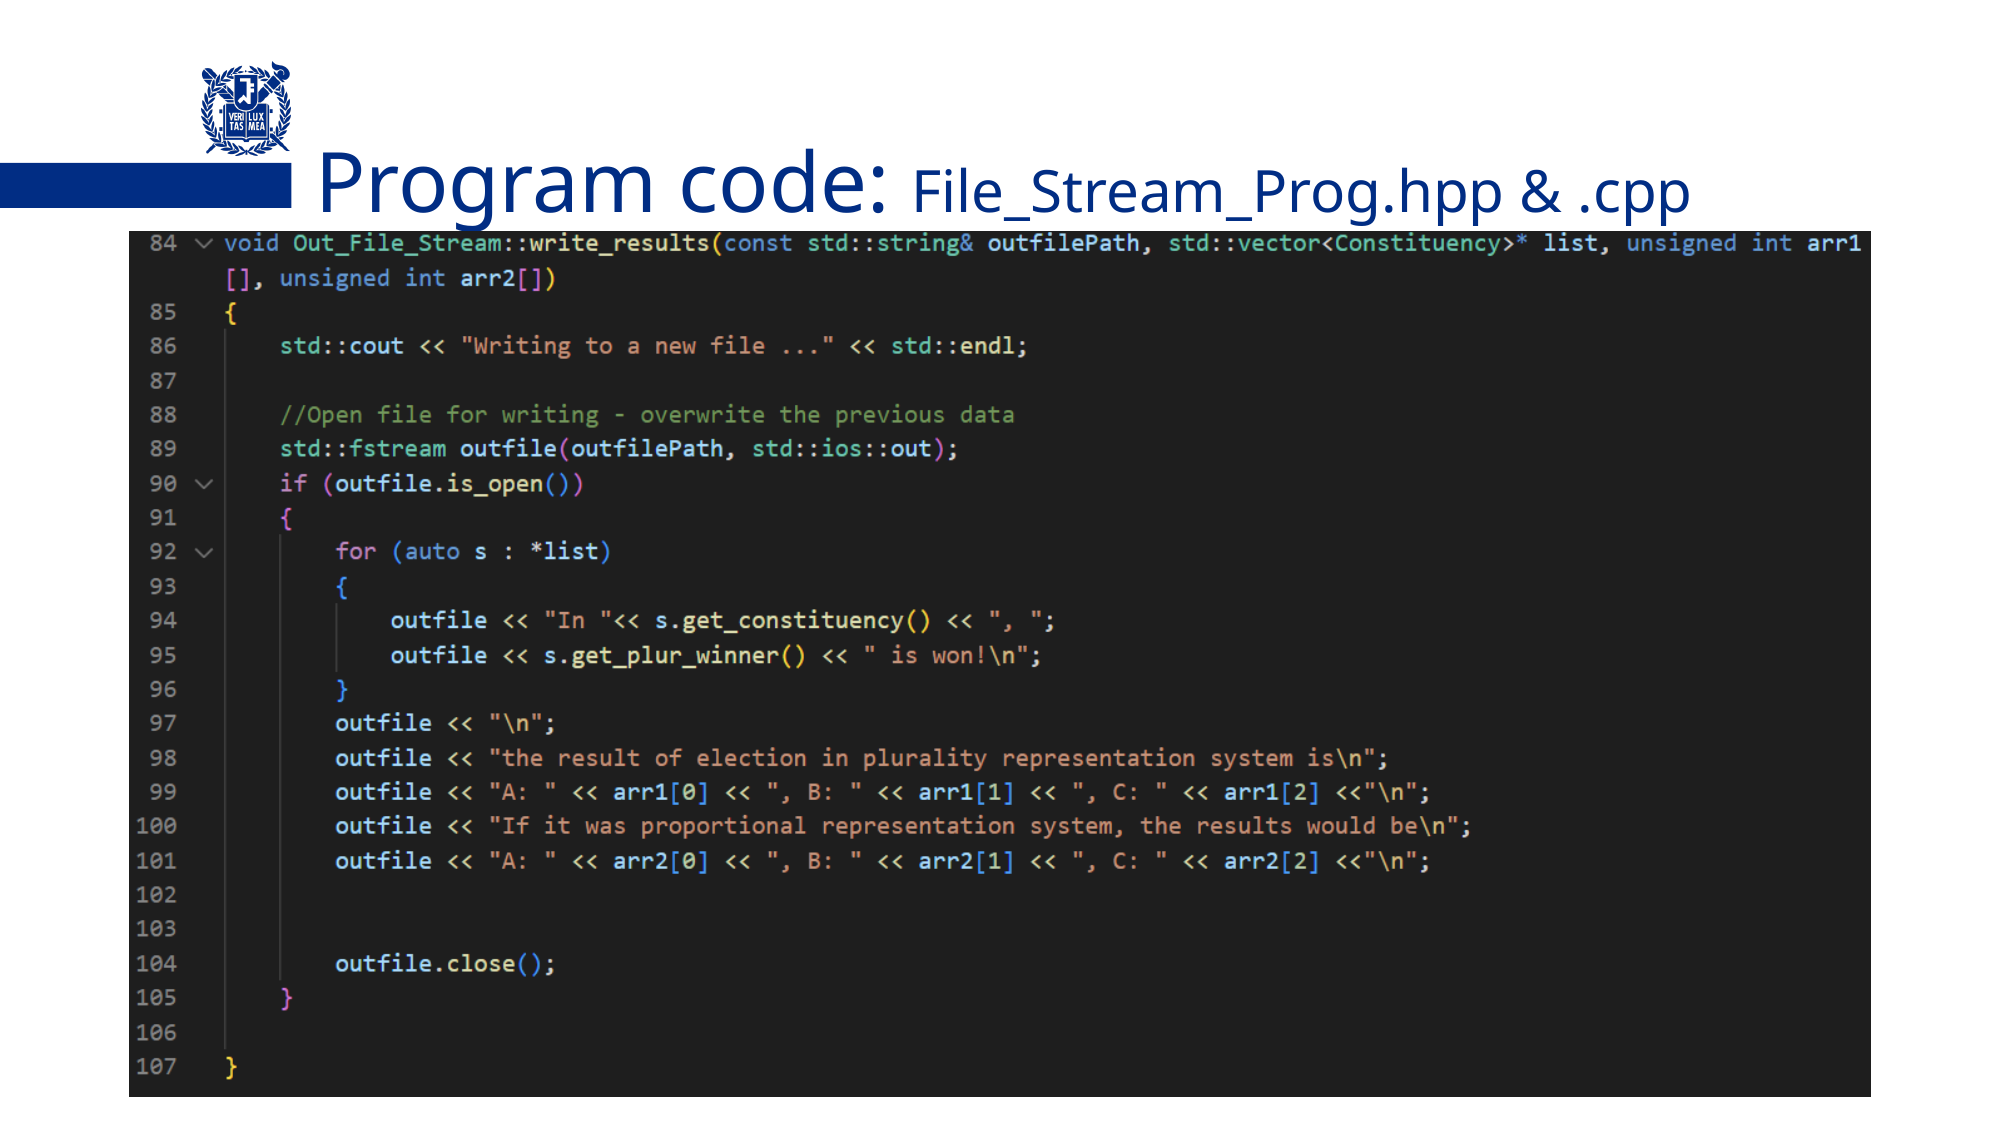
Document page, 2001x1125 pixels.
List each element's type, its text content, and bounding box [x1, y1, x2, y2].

picture [129, 231, 1871, 1097]
picture [200, 56, 292, 160]
text_box [0, 162, 292, 208]
text_box Program code: File_Stream_Prog.hpp & .cpp [313, 126, 1903, 229]
